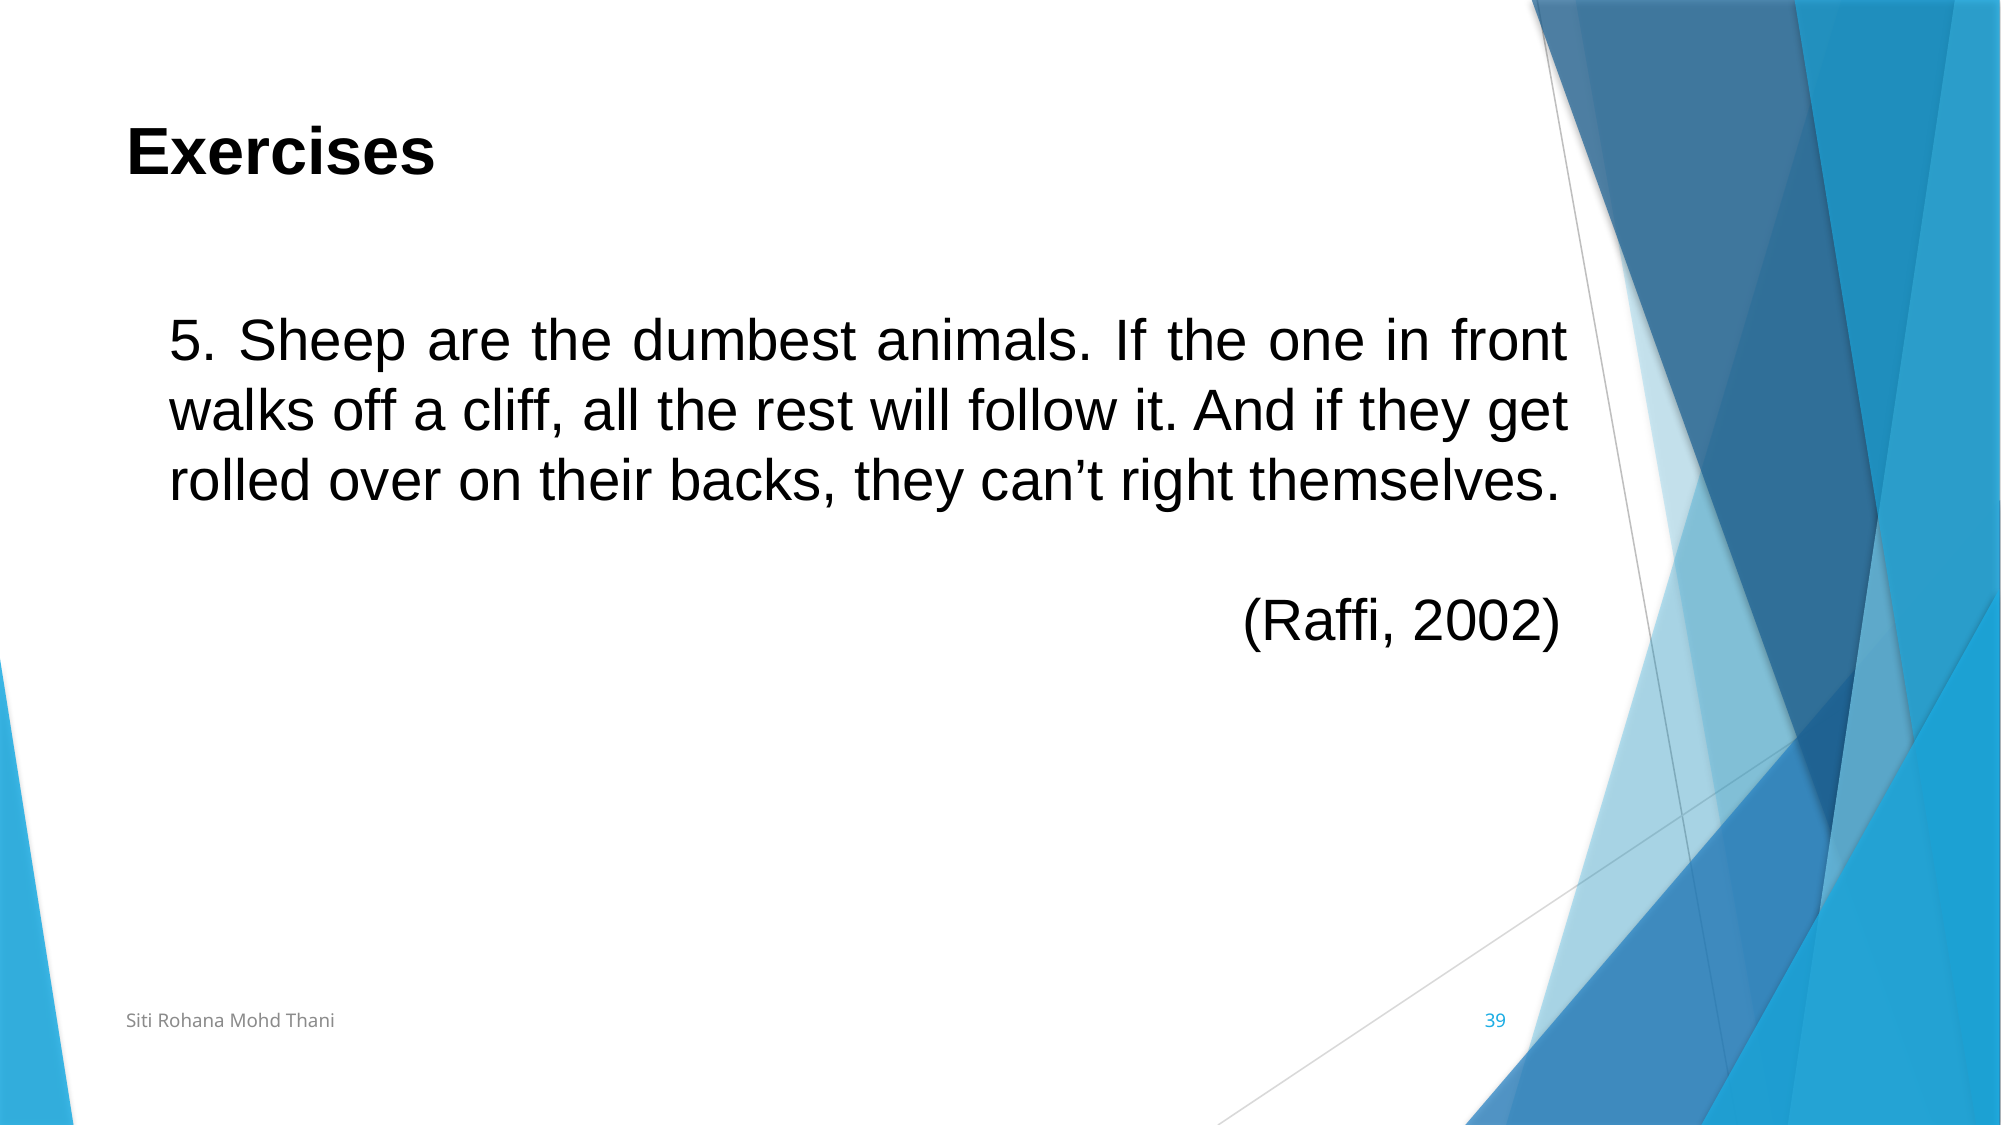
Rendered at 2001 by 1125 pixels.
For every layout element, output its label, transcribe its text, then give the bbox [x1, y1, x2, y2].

text_box 5. Sheep are the dumbest animals. If the one in front walks off a cliff, all the rest will follow it. And if they get rolled over on their backs, they can’t right themselves. (Raffi, 2002) [154, 295, 1586, 660]
slide_number 39 [1409, 991, 1522, 1051]
title Exercises [111, 99, 1522, 317]
footer Siti Rohana Mohd Thani [111, 991, 1145, 1051]
